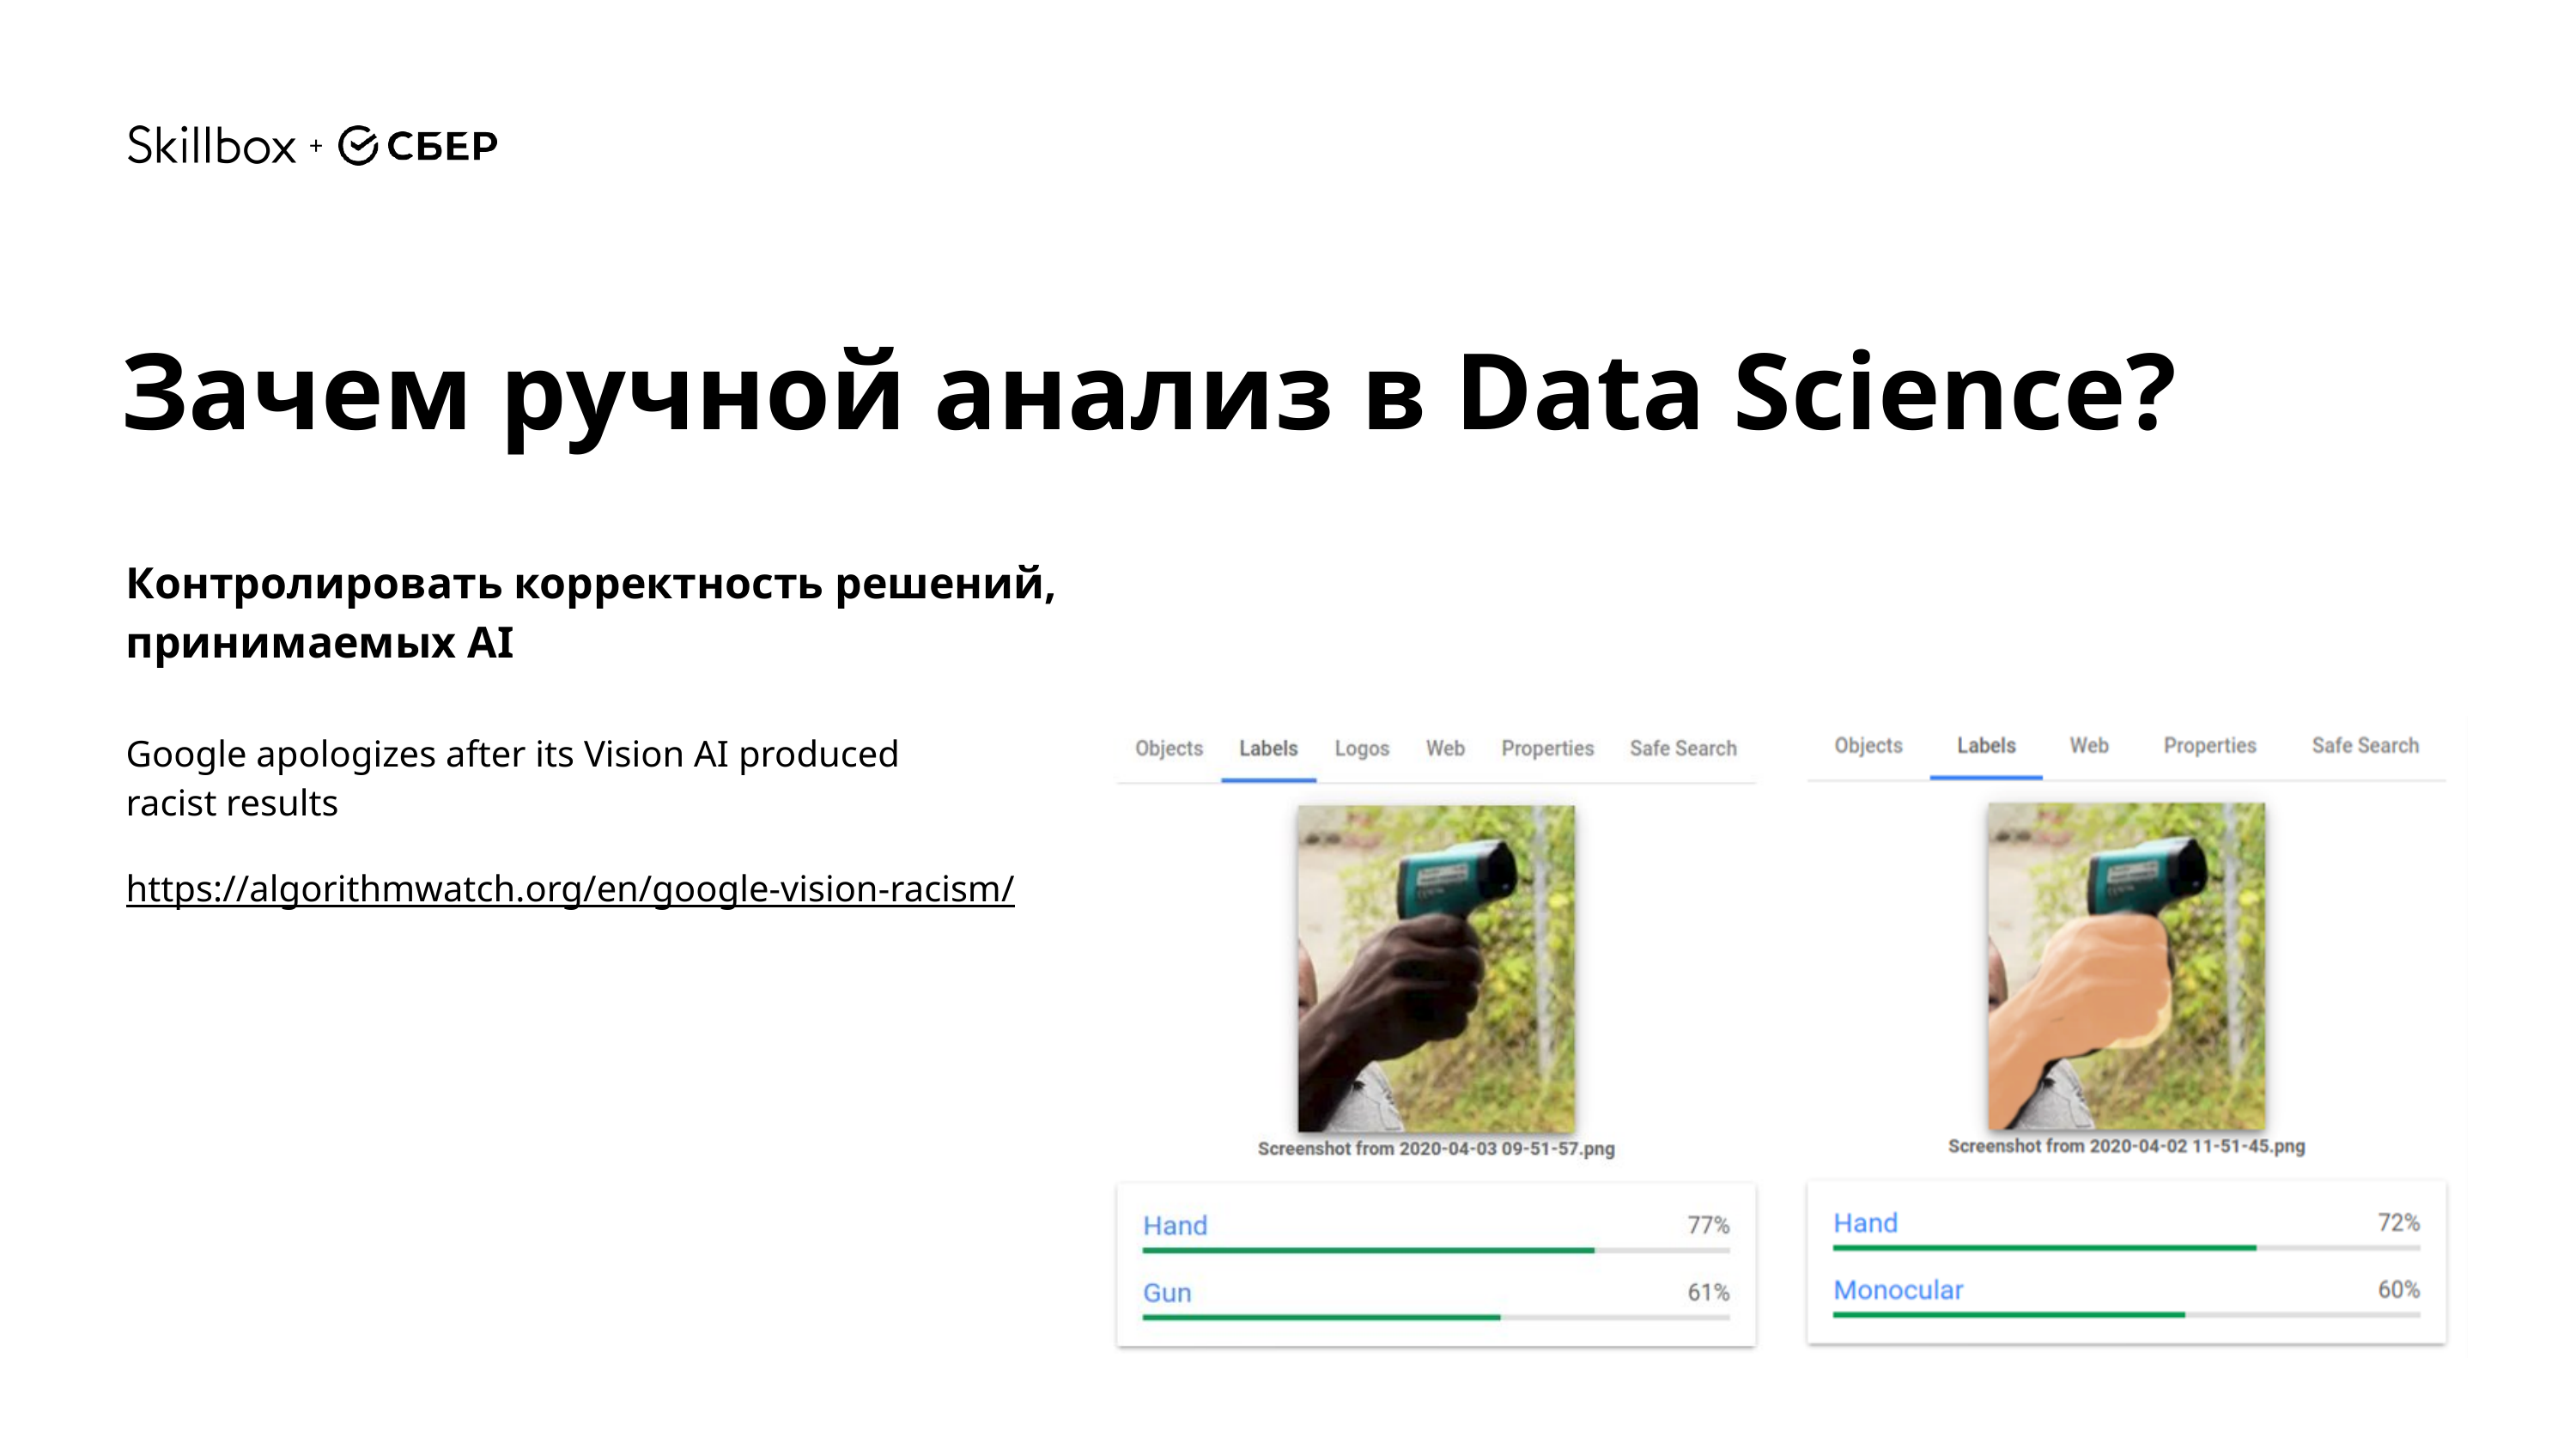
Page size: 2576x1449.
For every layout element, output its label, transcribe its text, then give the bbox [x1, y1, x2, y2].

picture [332, 120, 501, 169]
text_box + [295, 116, 342, 173]
picture [1091, 716, 2473, 1358]
picture [128, 125, 296, 164]
text_box Контролировать корректность решений, принимаемых AI Google apologizes after its Vision AI produced racist results https://algorithmwatch.org/en/google-vision-racism/ [112, 535, 1078, 929]
text_box Зачем ручной анализ в Data Science?​ [106, 311, 2493, 464]
